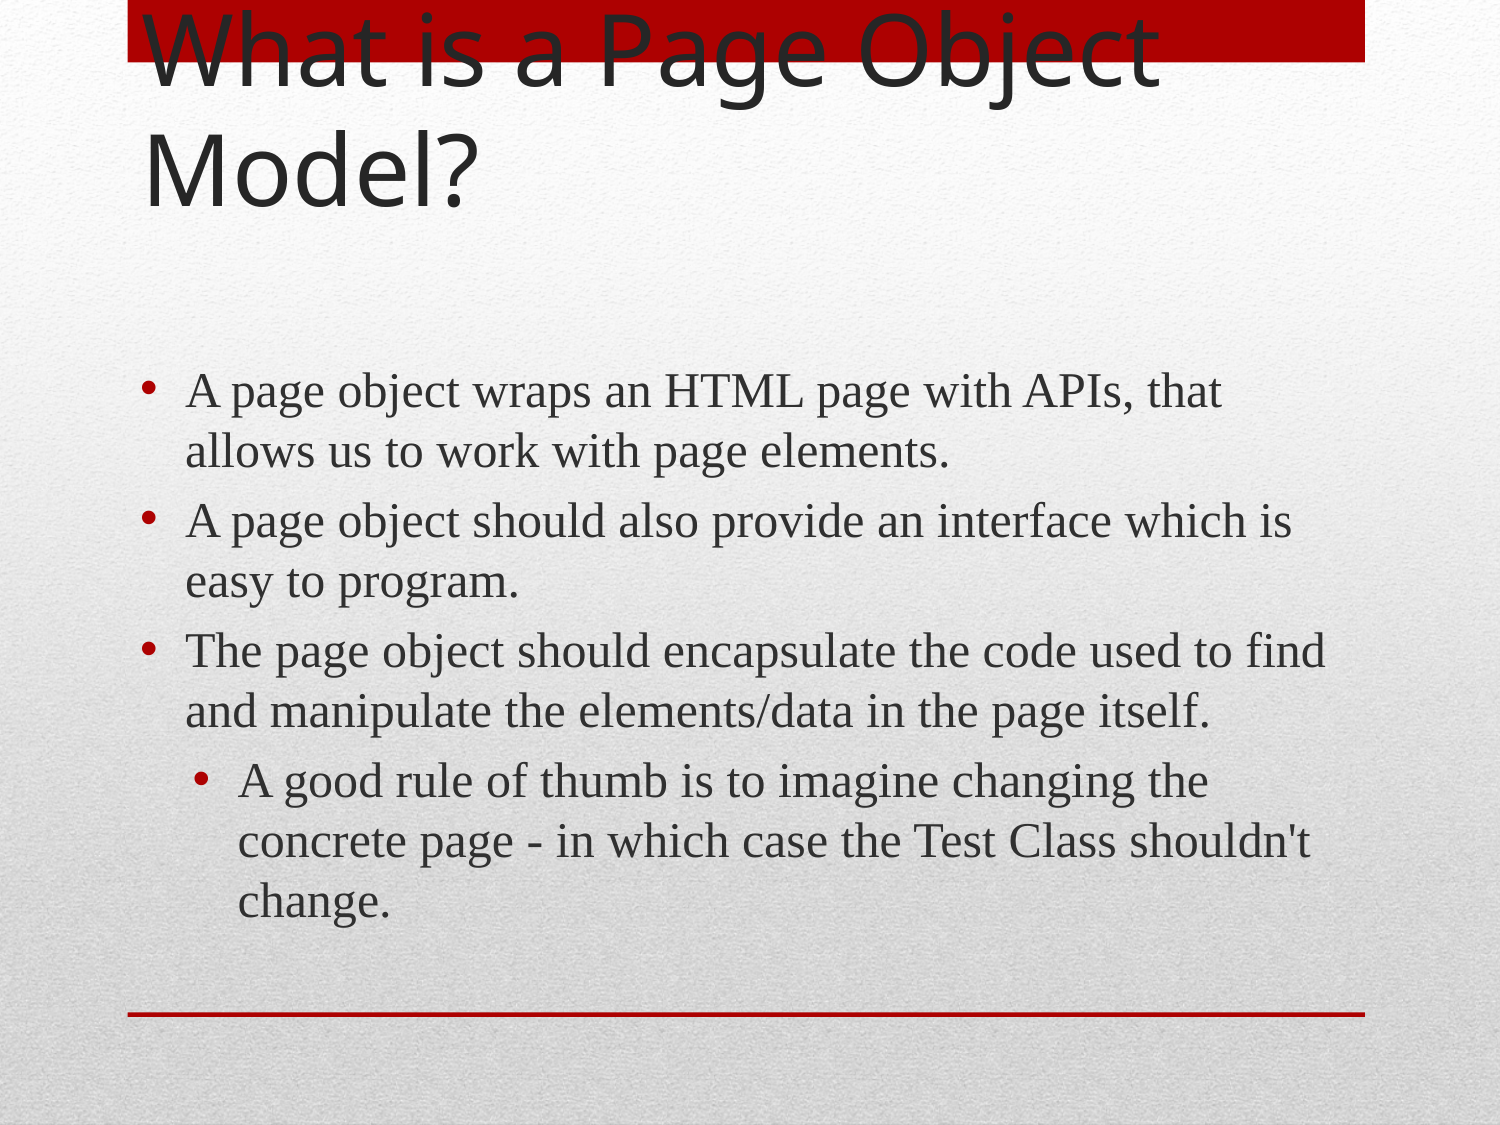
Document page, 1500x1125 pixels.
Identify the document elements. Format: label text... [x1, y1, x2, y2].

list A page object wraps an HTML page with APIs, that allows us to work with page elements. A page object should also provide an interface which is easy to program. The page object should encapsulate the code used to find and manipulate the elements/data in the page itself. A good rule of thumb is to imagine changing the concrete page - in which case the Test Class shouldn't change. [125, 293, 1363, 993]
title What is a Page Object Model? [126, 71, 1363, 234]
